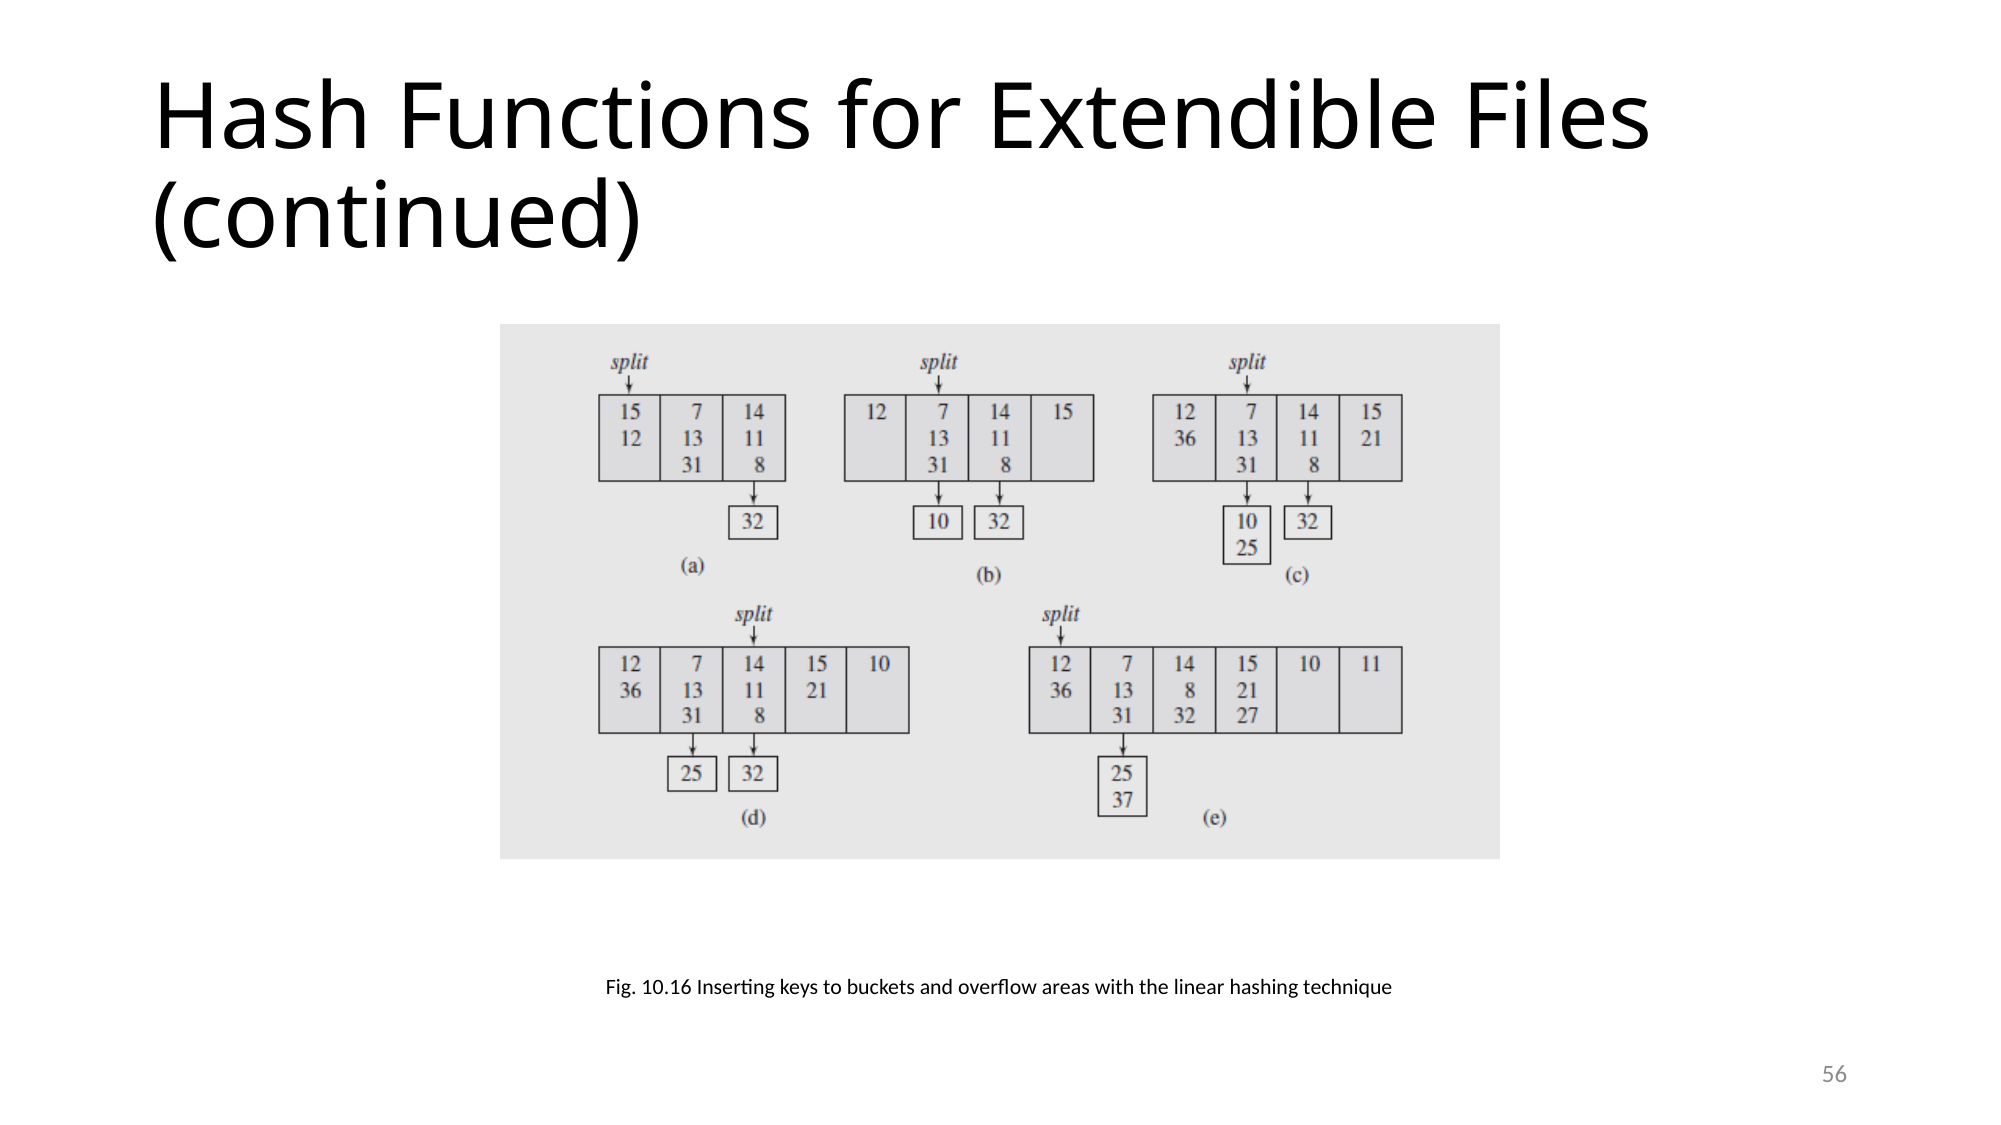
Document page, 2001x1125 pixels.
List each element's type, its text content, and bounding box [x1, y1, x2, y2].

list Fig. 10.16 Inserting keys to buckets and overflow areas with the linear hashing technique [137, 299, 1863, 1014]
picture [500, 324, 1500, 861]
title Hash Functions for Extendible Files (continued) [137, 59, 1863, 278]
slide_number 56 [1412, 1042, 1863, 1103]
